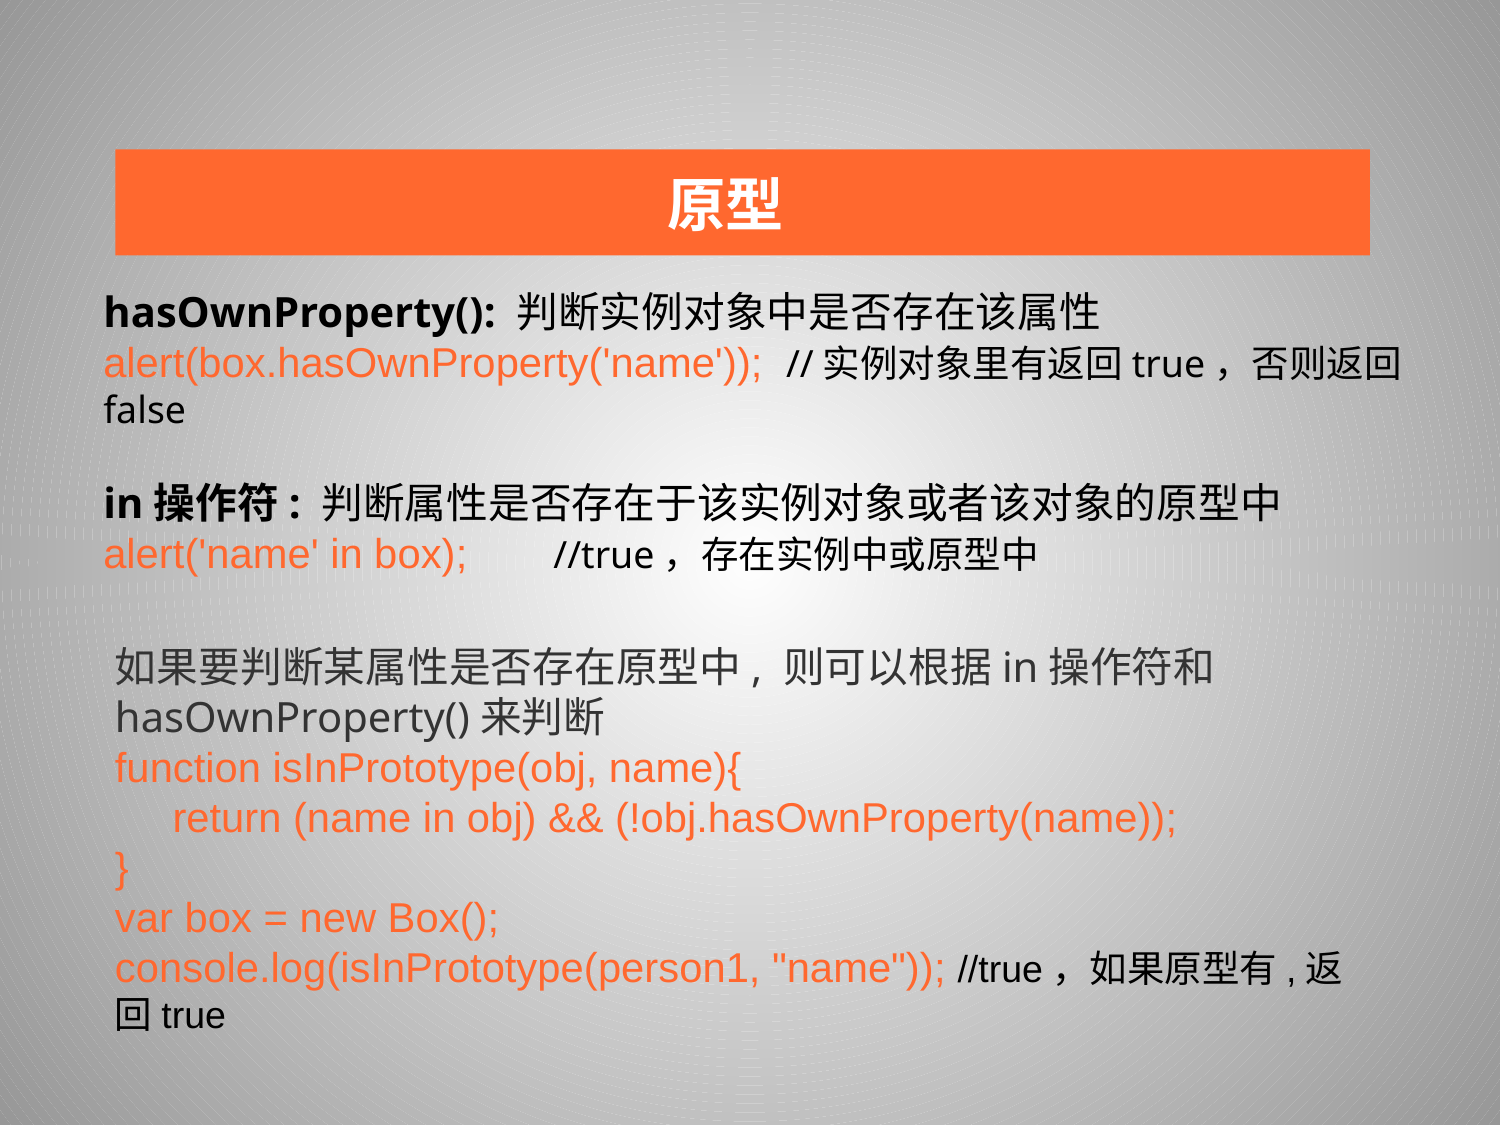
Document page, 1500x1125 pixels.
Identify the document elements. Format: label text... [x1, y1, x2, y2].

text_box [113, 147, 1372, 258]
text_box 如果要判断某属性是否存在原型中, 则可以根据in操作符和hasOwnProperty()来判断 function isInPrototype(obj, name){ return (name in obj) && (!obj.hasOwnProperty(name)); } var box = new Box(); console.log(isInPrototype(person1, "name")); //true，如果原型有,返回true [100, 633, 1377, 1044]
text_box 原型 [419, 160, 1066, 246]
text_box hasOwnProperty(): 判断实例对象中是否存在该属性 alert(box.hasOwnProperty('name')); //实例对象里有返回true，否则返回false in操作符: 判断属性是否存在于该实例对象或者该对象的原型中 alert('name' in box); //true，存在实例中或原型中 [88, 278, 1420, 584]
